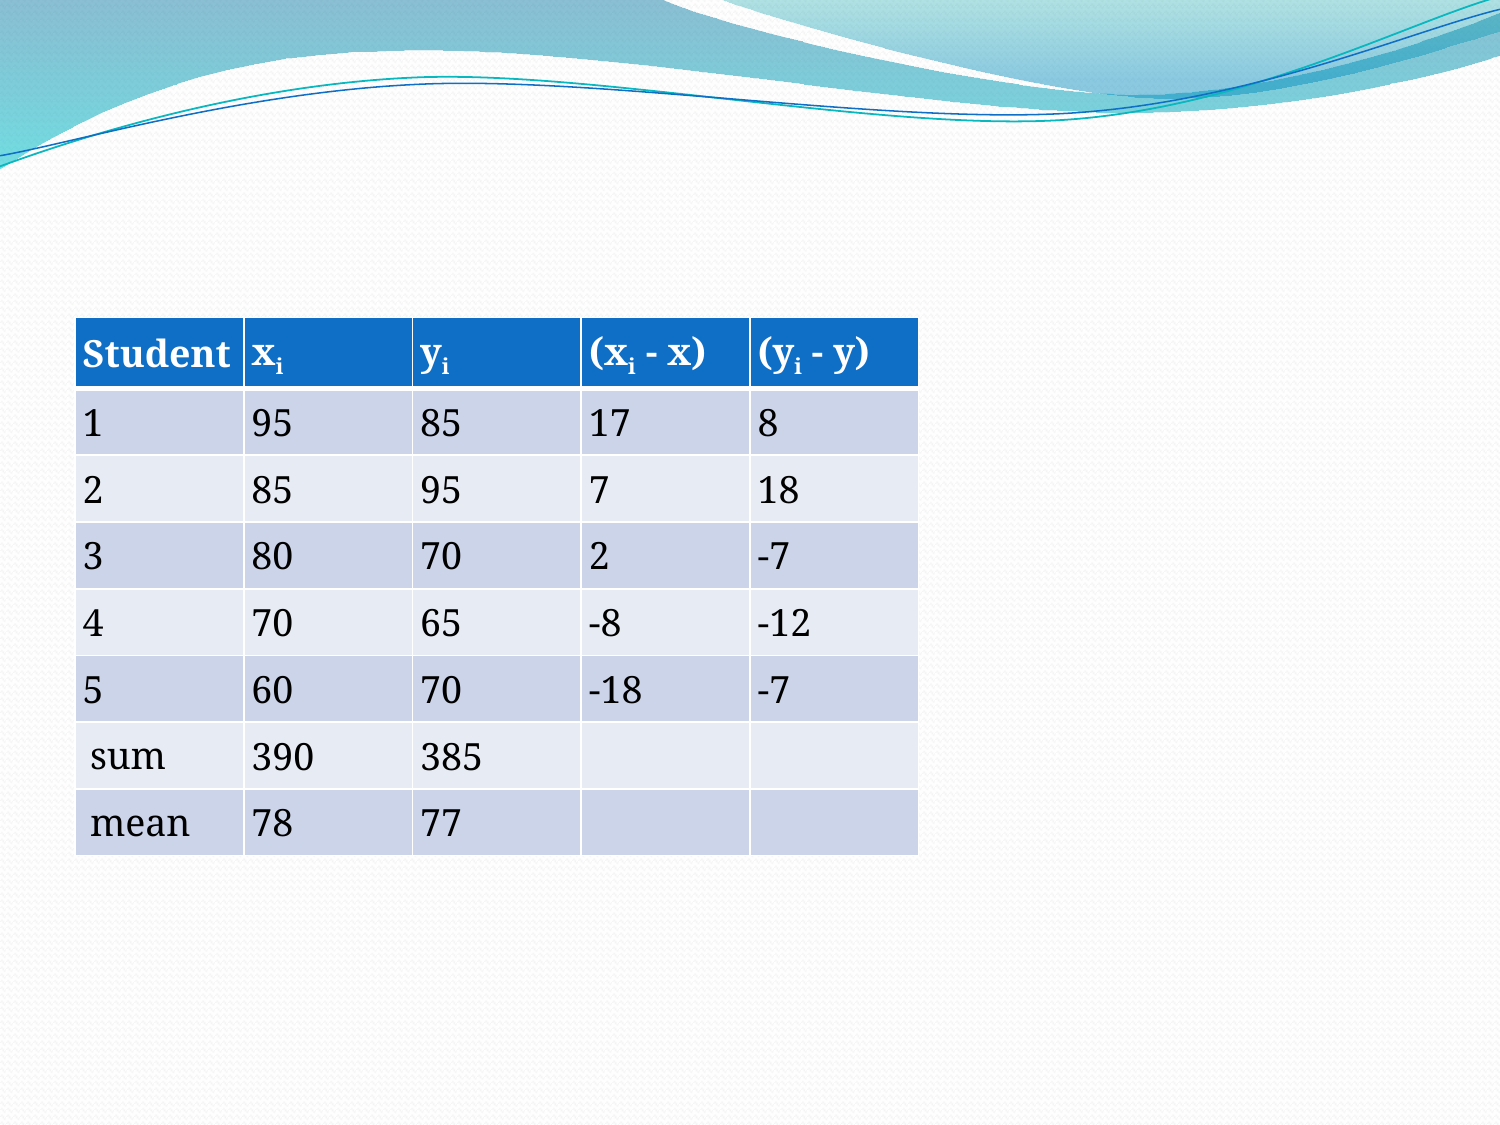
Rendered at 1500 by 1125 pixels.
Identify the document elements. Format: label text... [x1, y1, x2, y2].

table_cell 3 [76, 523, 243, 588]
table_cell [751, 723, 918, 788]
table_cell 60 [245, 656, 412, 721]
table_cell [582, 723, 749, 788]
table_cell 80 [245, 523, 412, 588]
table_cell -7 [751, 656, 918, 721]
table_cell 77 [413, 790, 580, 855]
table_cell 18 [751, 456, 918, 521]
table_cell 70 [245, 590, 412, 655]
table_header (yi - y) [751, 318, 918, 386]
table_cell [582, 790, 749, 855]
table_cell -18 [582, 656, 749, 721]
table_cell 85 [245, 456, 412, 521]
table_cell 8 [751, 391, 918, 454]
table_cell 5 [76, 656, 243, 721]
table_header (xi - x) [582, 318, 749, 386]
table_header yi [413, 318, 580, 386]
table_cell 95 [245, 391, 412, 454]
table_cell sum [76, 723, 243, 788]
table_cell 65 [413, 590, 580, 655]
table_cell [751, 790, 918, 855]
table_cell 7 [582, 456, 749, 521]
table_cell 17 [582, 391, 749, 454]
table_cell 1 [76, 391, 243, 454]
table_cell 70 [413, 523, 580, 588]
table_cell 70 [413, 656, 580, 721]
table_header xi [245, 318, 412, 386]
table_cell -8 [582, 590, 749, 655]
table_cell 4 [76, 590, 243, 655]
table_cell -12 [751, 590, 918, 655]
table_cell mean [76, 790, 243, 855]
table_cell -7 [751, 523, 918, 588]
table_header Student [76, 318, 243, 386]
table_cell 85 [413, 391, 580, 454]
table_cell 390 [245, 723, 412, 788]
table_cell 2 [582, 523, 749, 588]
table_cell 385 [413, 723, 580, 788]
table_cell 95 [413, 456, 580, 521]
table_cell 78 [245, 790, 412, 855]
table_cell 2 [76, 456, 243, 521]
